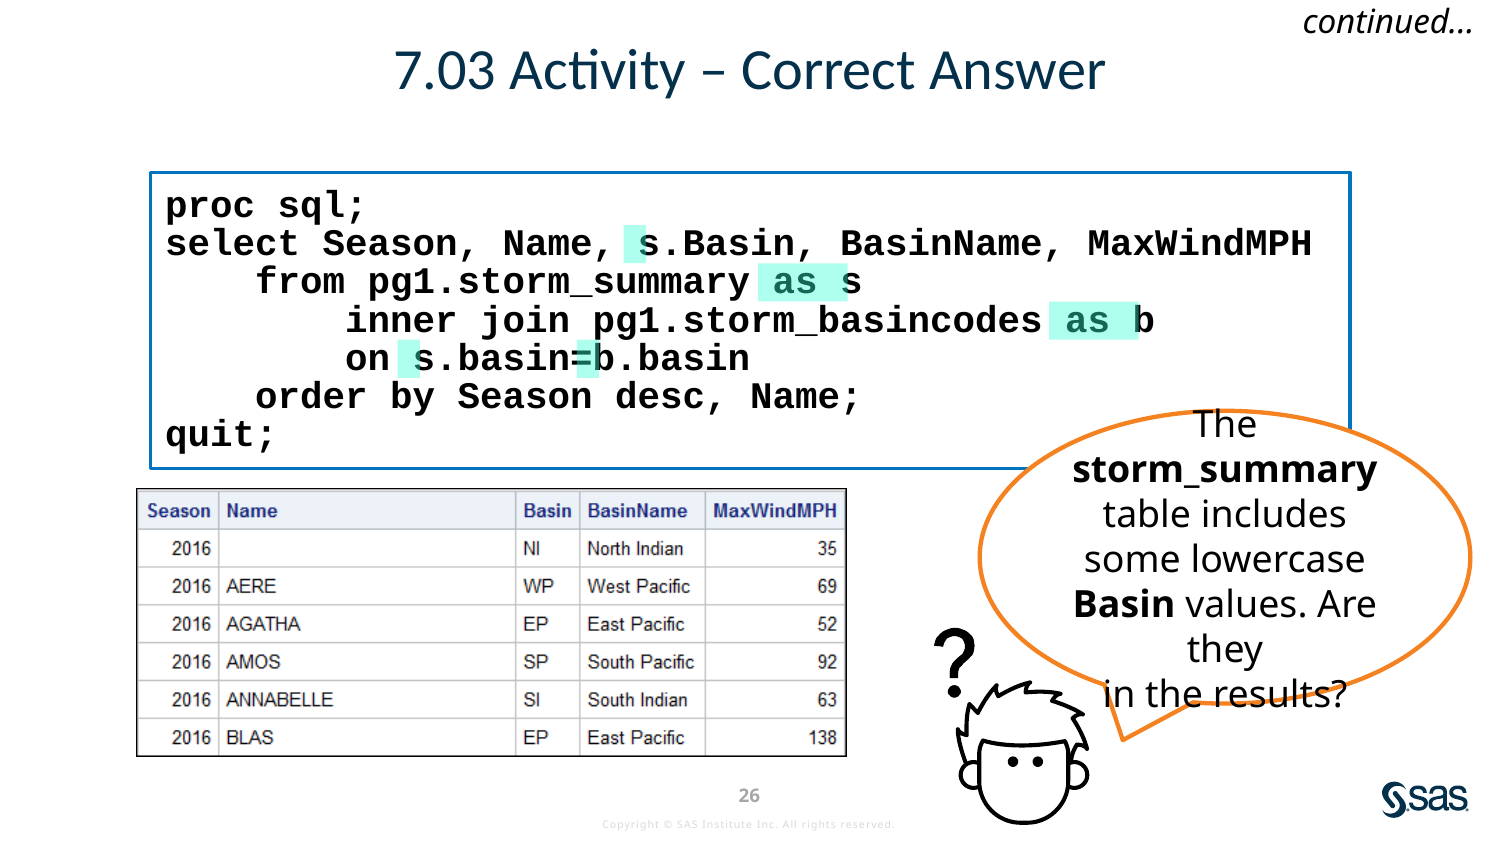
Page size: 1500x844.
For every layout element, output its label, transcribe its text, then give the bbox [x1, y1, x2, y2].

title 7.03 Activity – Correct Answer [102, 31, 1398, 107]
text_box [955, 680, 1090, 825]
text_box [575, 338, 601, 380]
text_box [395, 338, 422, 380]
picture [136, 488, 847, 757]
text_box The storm_summary table includes some lowercase Basin values. Are they in the results? [977, 408, 1473, 743]
text_box [756, 261, 850, 304]
text_box [1047, 299, 1141, 342]
text_box proc sql; select Season, Name, s.Basin, BasinName, MaxWindMPH from pg1.storm_summary as s inner join pg1.storm_basincodes as b on s.basin=b.basin order by Season desc, Name; quit; [150, 172, 1351, 469]
picture [925, 617, 980, 704]
text_box continued... [1287, 0, 1490, 48]
text_box [622, 223, 648, 265]
